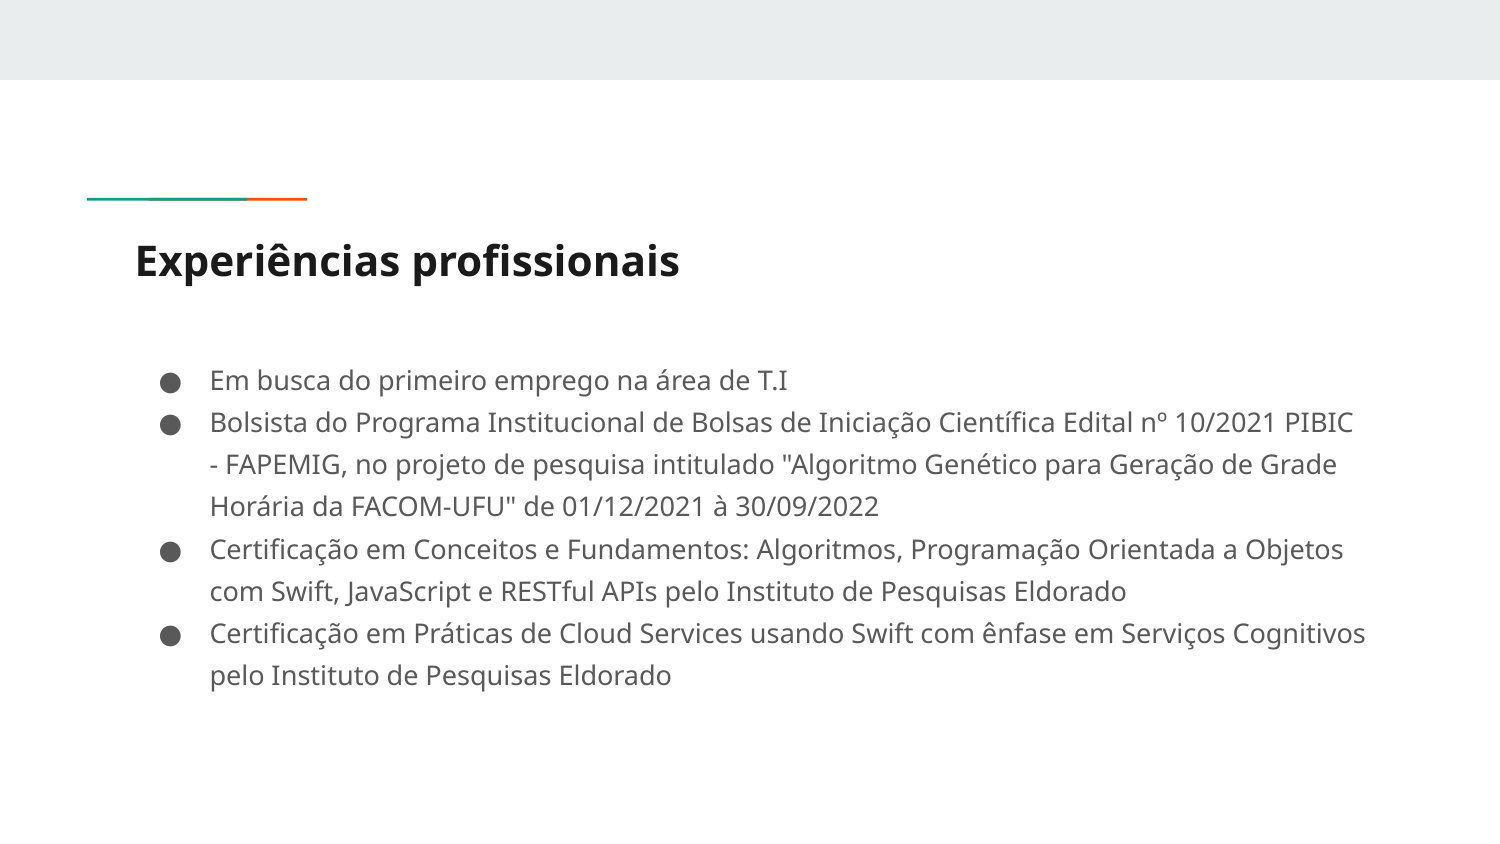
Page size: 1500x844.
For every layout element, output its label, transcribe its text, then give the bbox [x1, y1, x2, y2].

title Experiências profissionais [119, 216, 1381, 305]
list Em busca do primeiro emprego na área de T.I Bolsista do Programa Institucional de Bolsas de Iniciação Científica Edital nº 10/2021 PIBIC - FAPEMIG, no projeto de pesquisa intitulado "Algoritmo Genético para Geração de Grade Horária da FACOM-UFU" de 01/12/2021 à 30/09/2022 Certificação em Conceitos e Fundamentos: Algoritmos, Programação Orientada a Objetos com Swift, JavaScript e RESTful APIs pelo Instituto de Pesquisas Eldorado Certificação em Práticas de Cloud Services usando Swift com ênfase em Serviços Cognitivos pelo Instituto de Pesquisas Eldorado [119, 341, 1381, 712]
